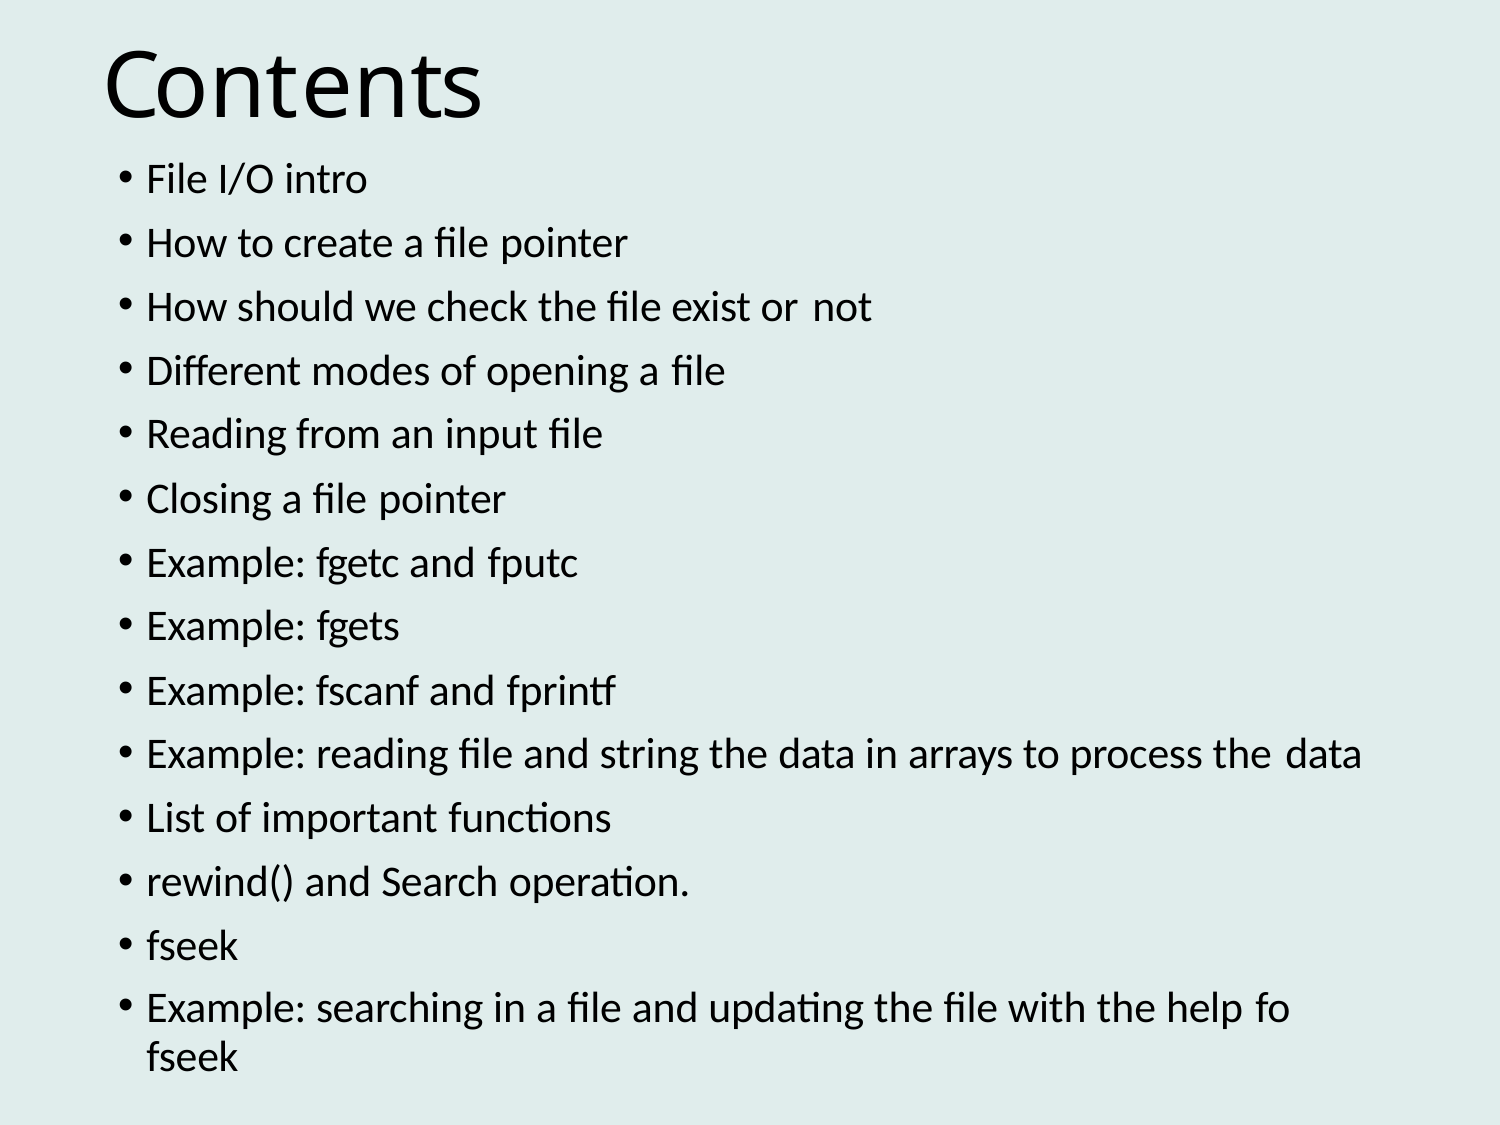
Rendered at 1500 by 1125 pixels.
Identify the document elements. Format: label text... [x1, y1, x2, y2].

text_box File I/O intro How to create a file pointer How should we check the file exist or not Different modes of opening a file Reading from an input file Closing a file pointer Example: fgetc and fputc Example: fgets Example: fscanf and fprintf Example: reading file and string the data in arrays to process the data List of important functions rewind() and Search operation. fseek Example: searching in a file and updating the file with the help fo fseek [116, 136, 1375, 1081]
title Contents [99, 0, 493, 175]
